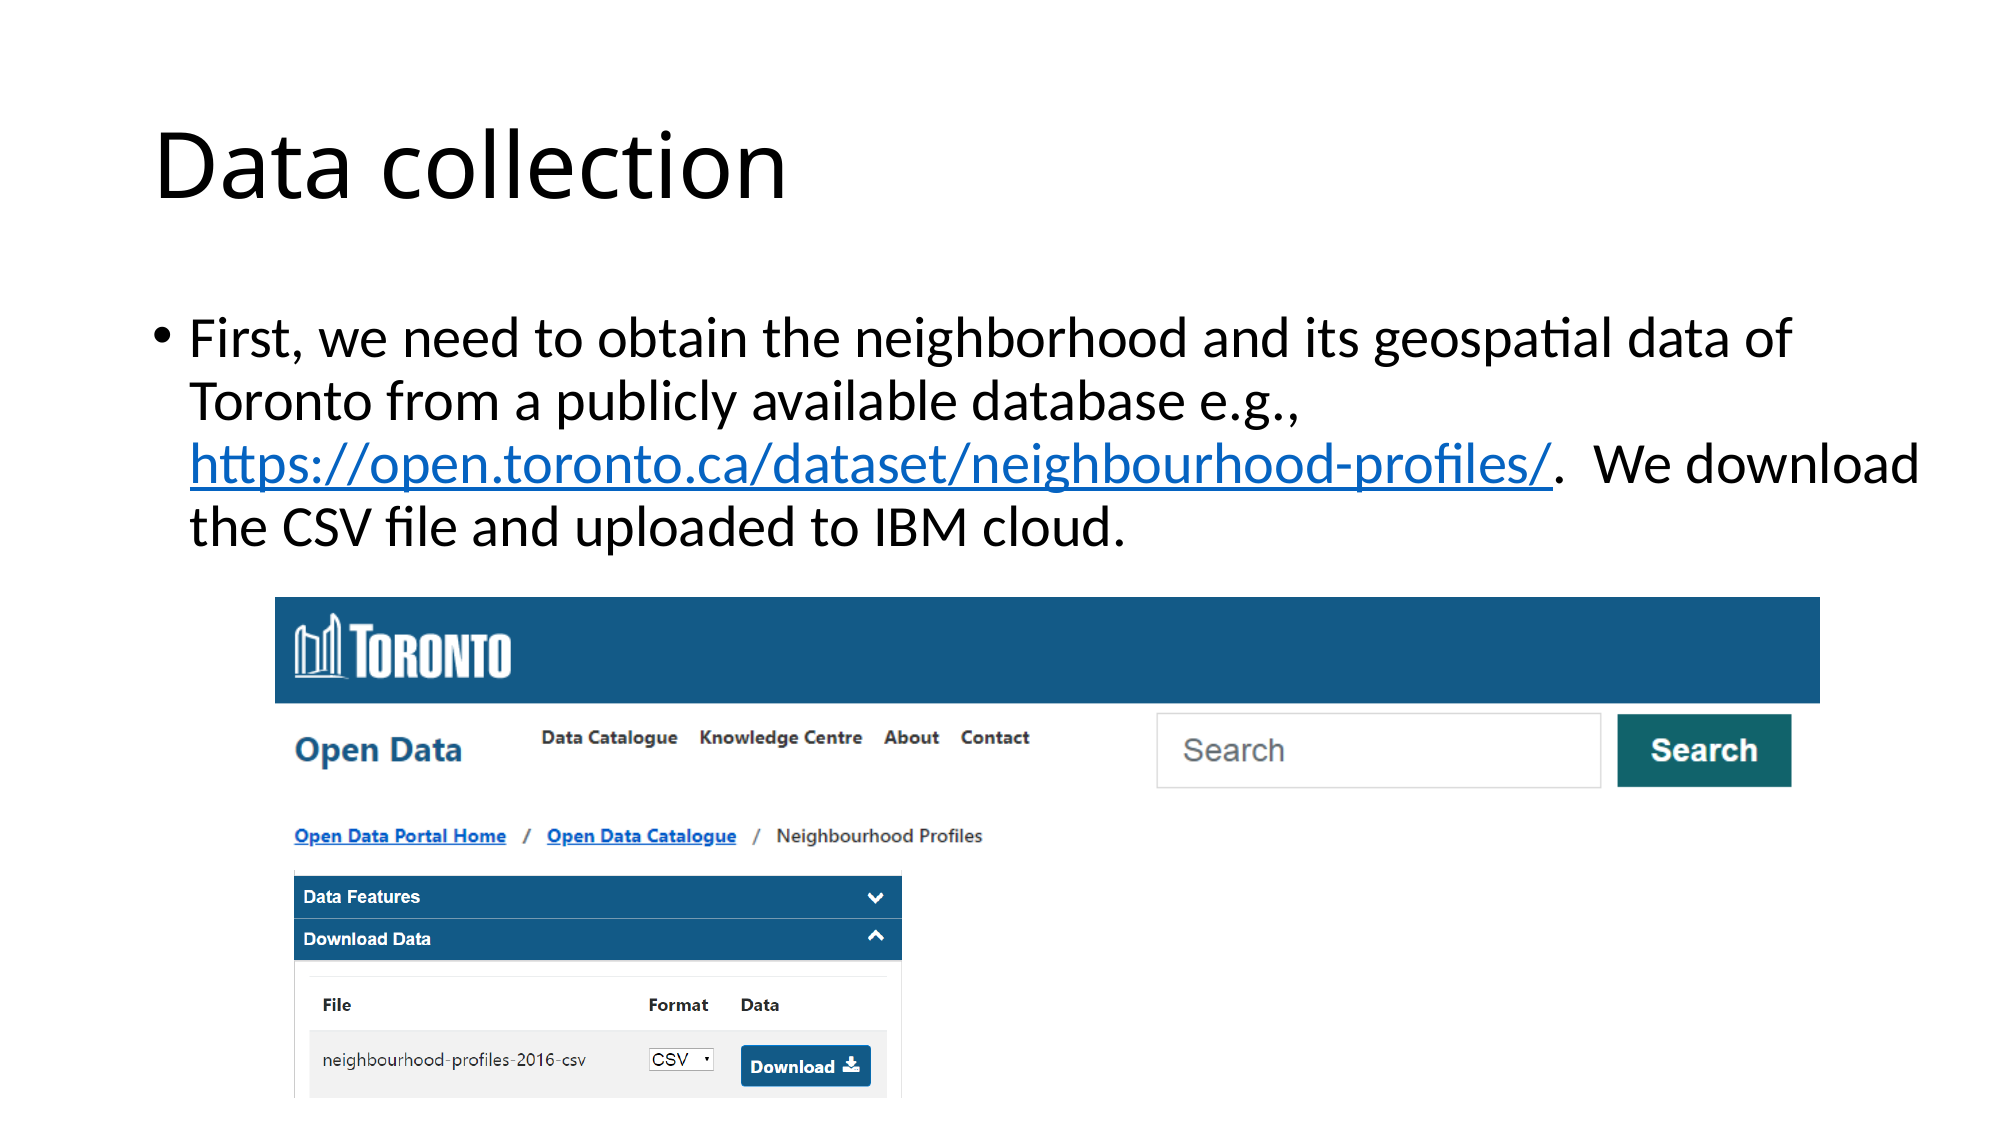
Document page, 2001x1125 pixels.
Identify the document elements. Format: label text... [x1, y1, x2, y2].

picture [275, 597, 1820, 865]
title Data collection [137, 59, 1863, 278]
picture [262, 870, 927, 1098]
list First, we need to obtain the neighborhood and its geospatial data of Toronto from a publicly available database e.g., https://open.toronto.ca/dataset/neighbourhood-profiles/. We download the CSV file and uploaded to IBM cloud. [137, 299, 1946, 1014]
